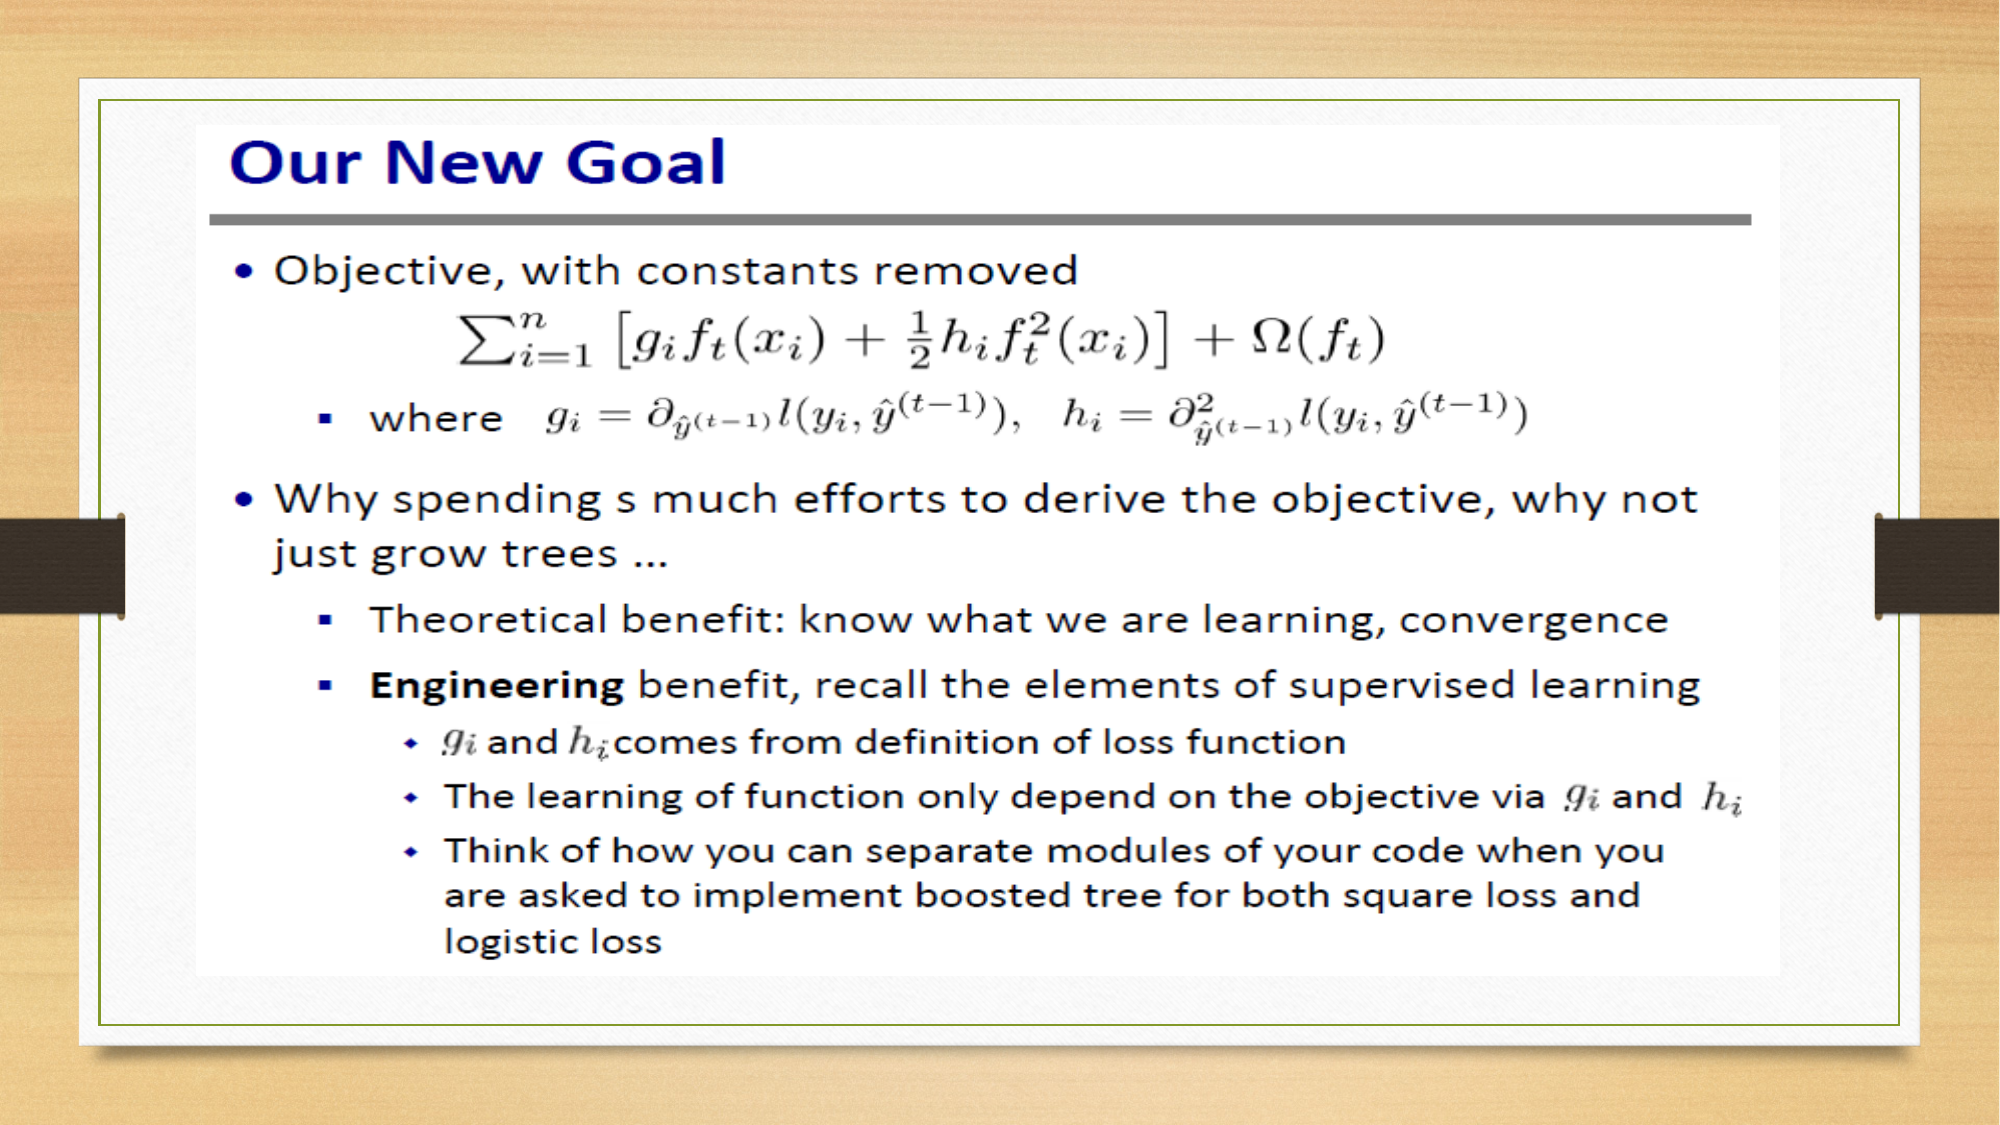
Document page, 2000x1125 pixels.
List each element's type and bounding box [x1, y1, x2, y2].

list [196, 125, 1780, 977]
picture [0, 0, 2000, 1125]
